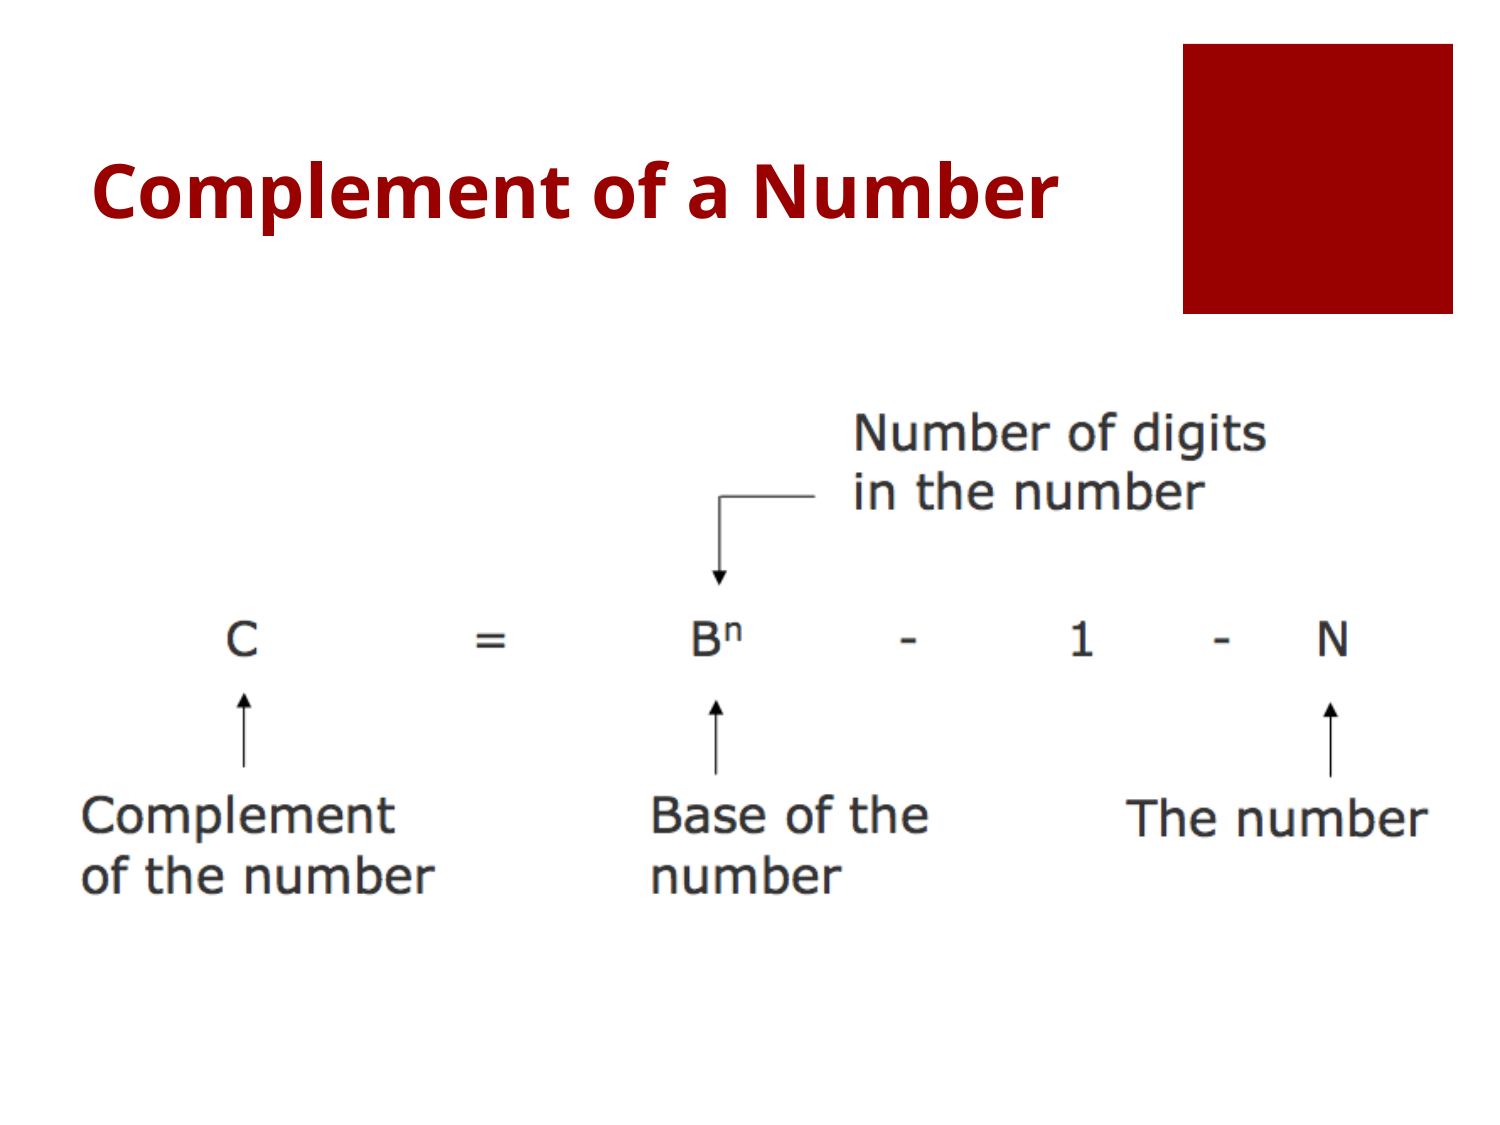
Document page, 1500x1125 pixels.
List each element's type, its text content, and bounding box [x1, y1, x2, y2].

picture [67, 391, 1443, 922]
title Complement of a Number [75, 53, 1143, 242]
